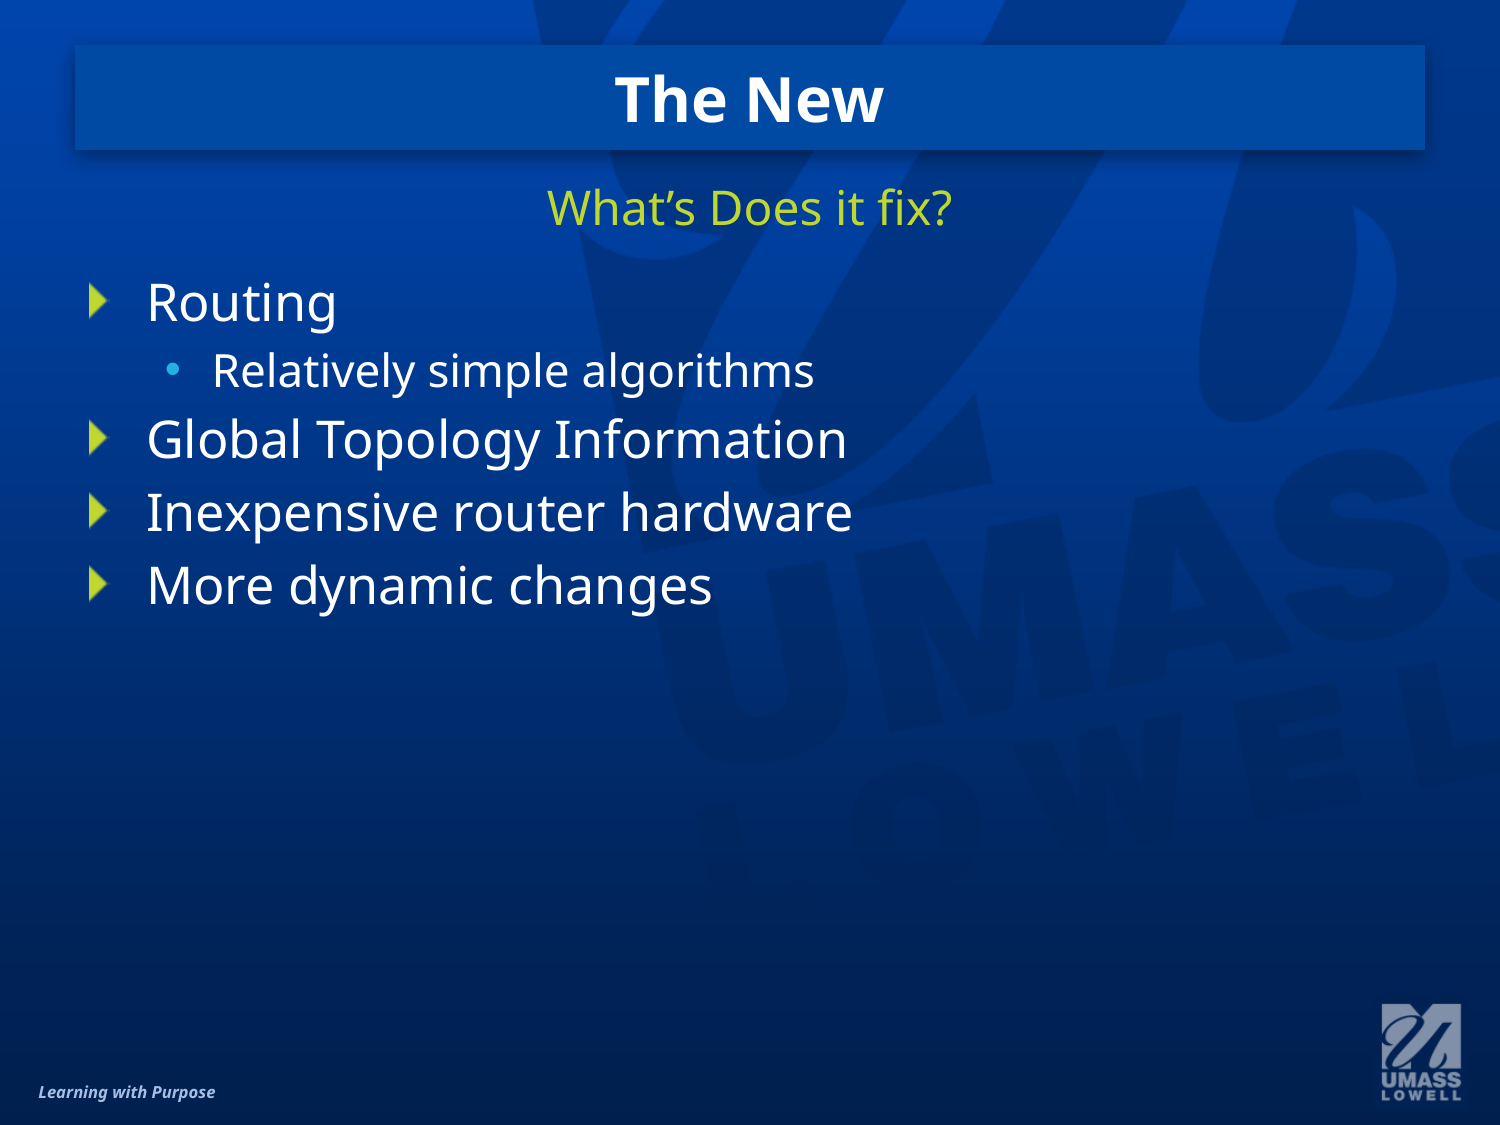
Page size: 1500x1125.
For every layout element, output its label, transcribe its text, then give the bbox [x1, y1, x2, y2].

list Routing Relatively simple algorithms Global Topology Information Inexpensive router hardware More dynamic changes [75, 262, 1425, 1063]
title The New [75, 45, 1425, 150]
list What’s Does it fix? [75, 162, 1425, 250]
picture [0, 0, 1500, 1125]
